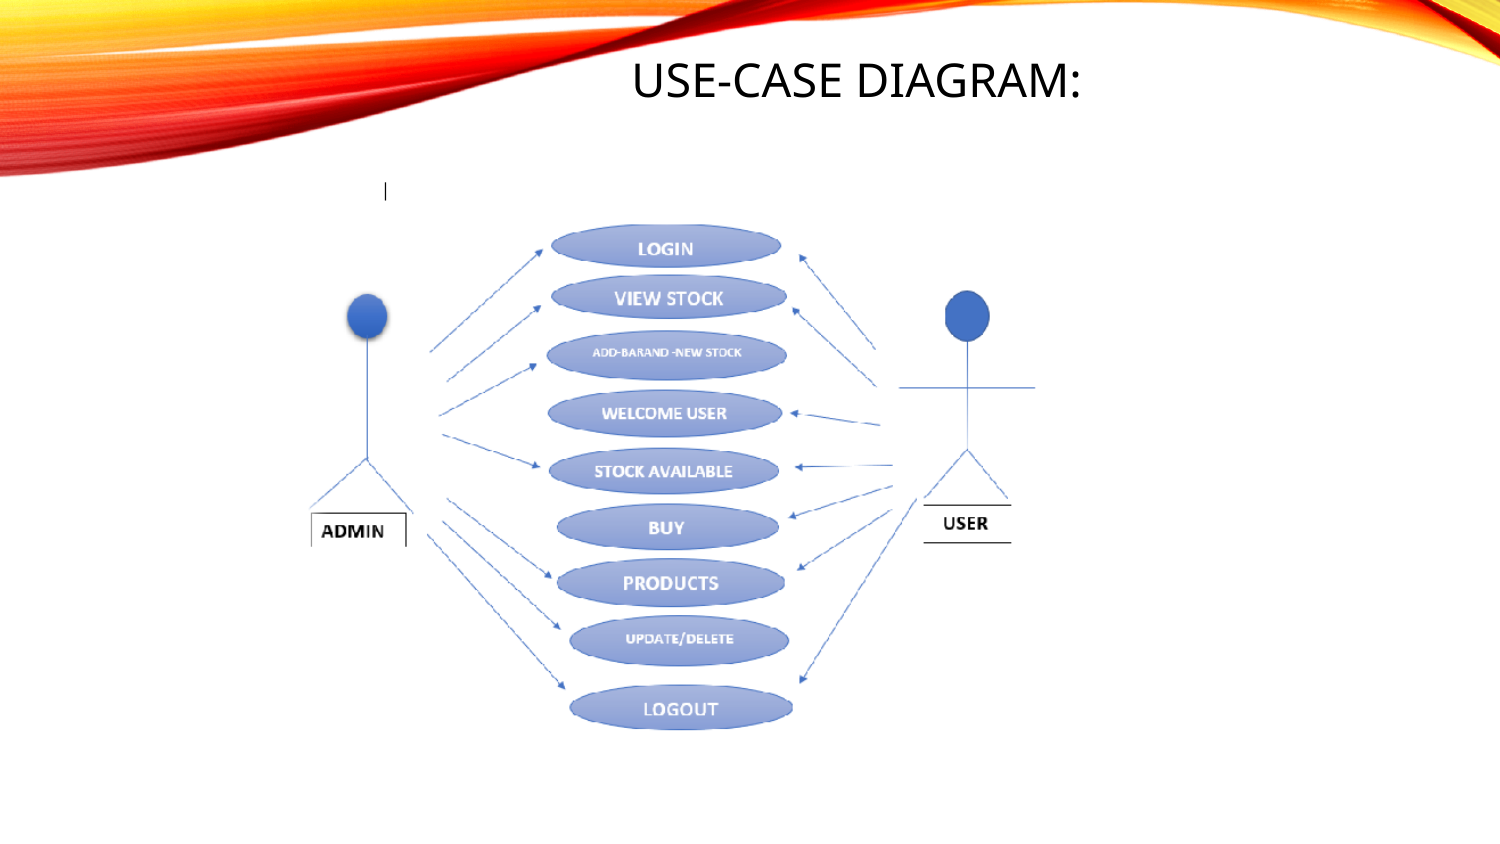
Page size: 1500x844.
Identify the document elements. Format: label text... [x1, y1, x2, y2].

picture [0, 0, 1500, 835]
title USE-CASE DIAGRAM: [616, 42, 1500, 130]
